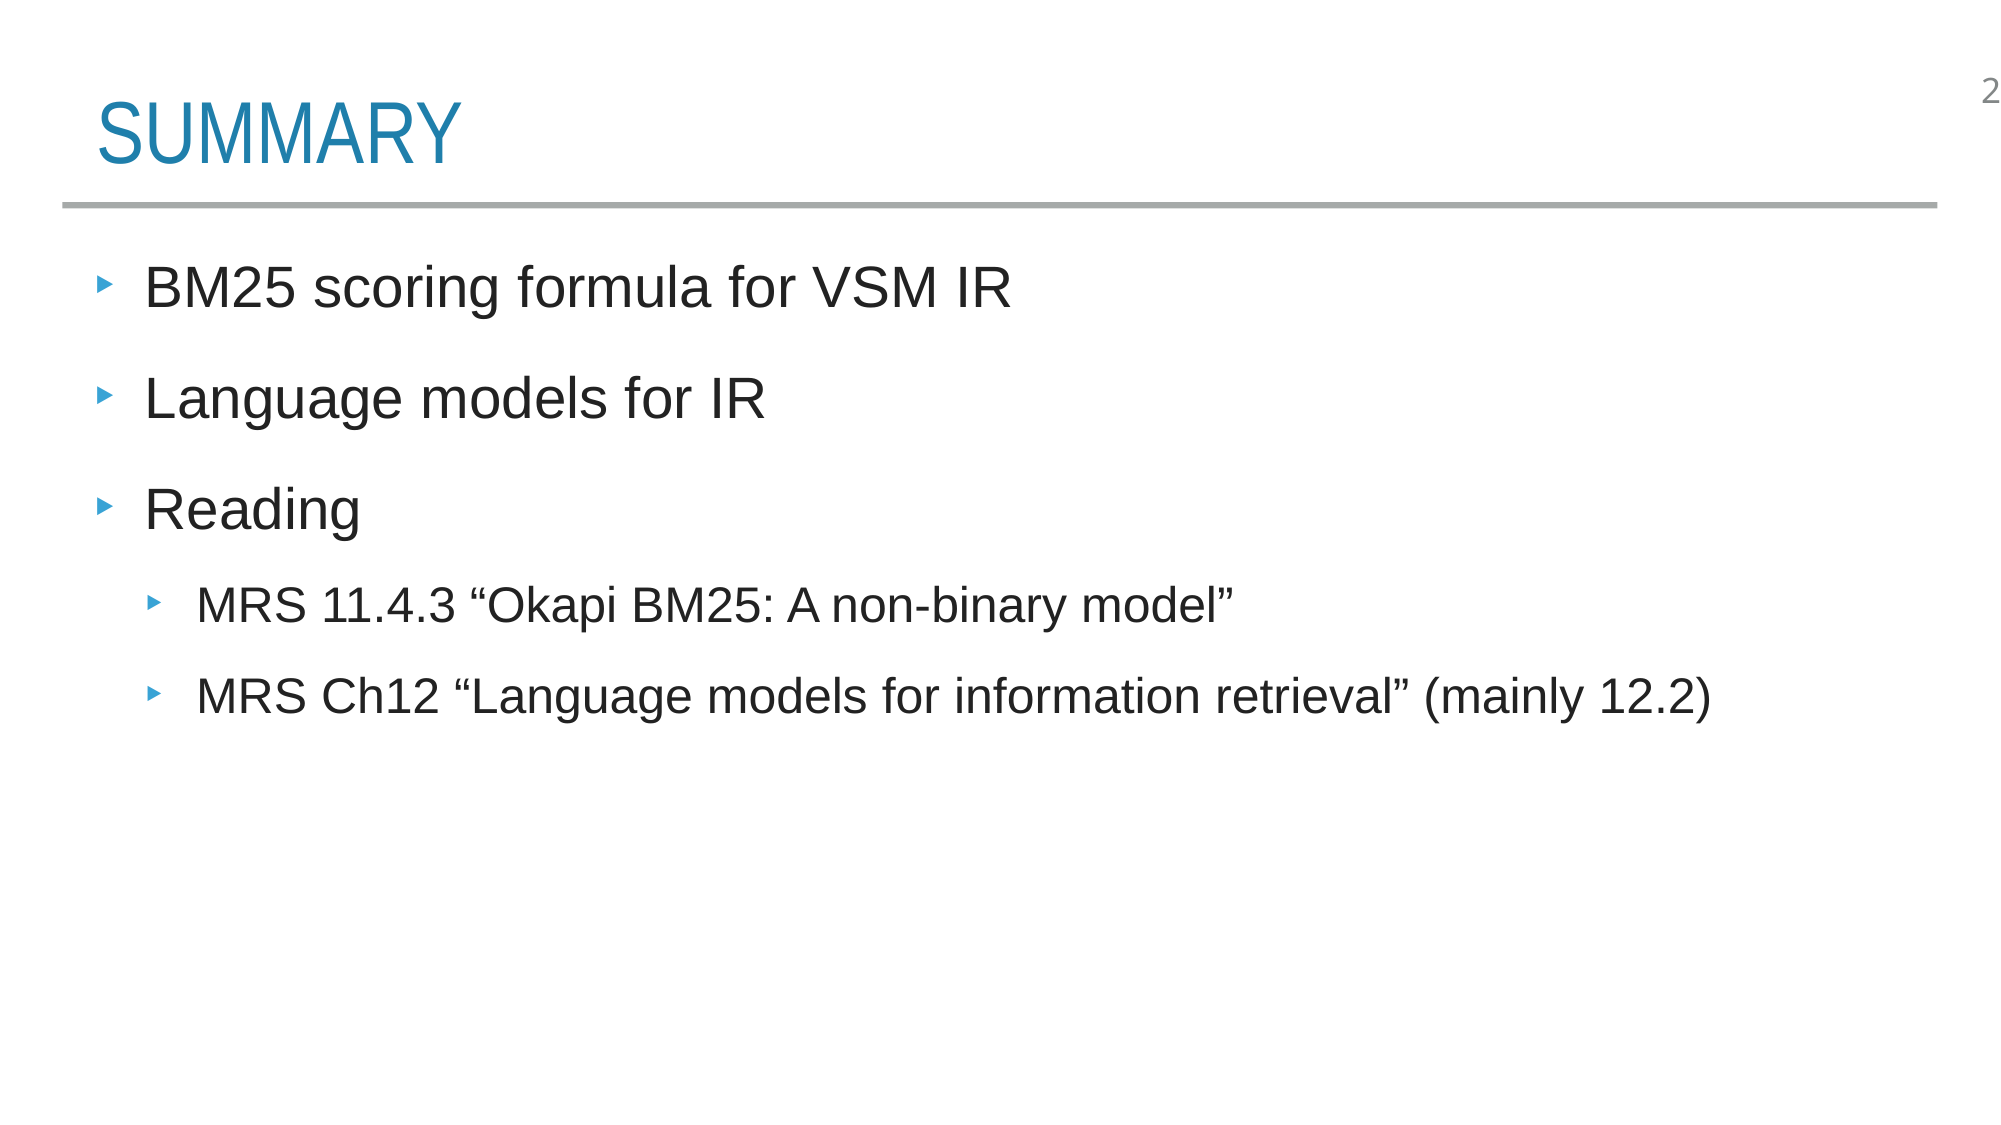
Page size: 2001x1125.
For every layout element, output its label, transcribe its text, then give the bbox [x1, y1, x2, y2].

title Summary [87, 0, 1964, 190]
list BM25 scoring formula for VSM IR Language models for IR Reading MRS 11.4.3 “Okapi BM25: A non-binary model” MRS Ch12 “Language models for information retrieval” (mainly 12.2) [84, 240, 1961, 1067]
